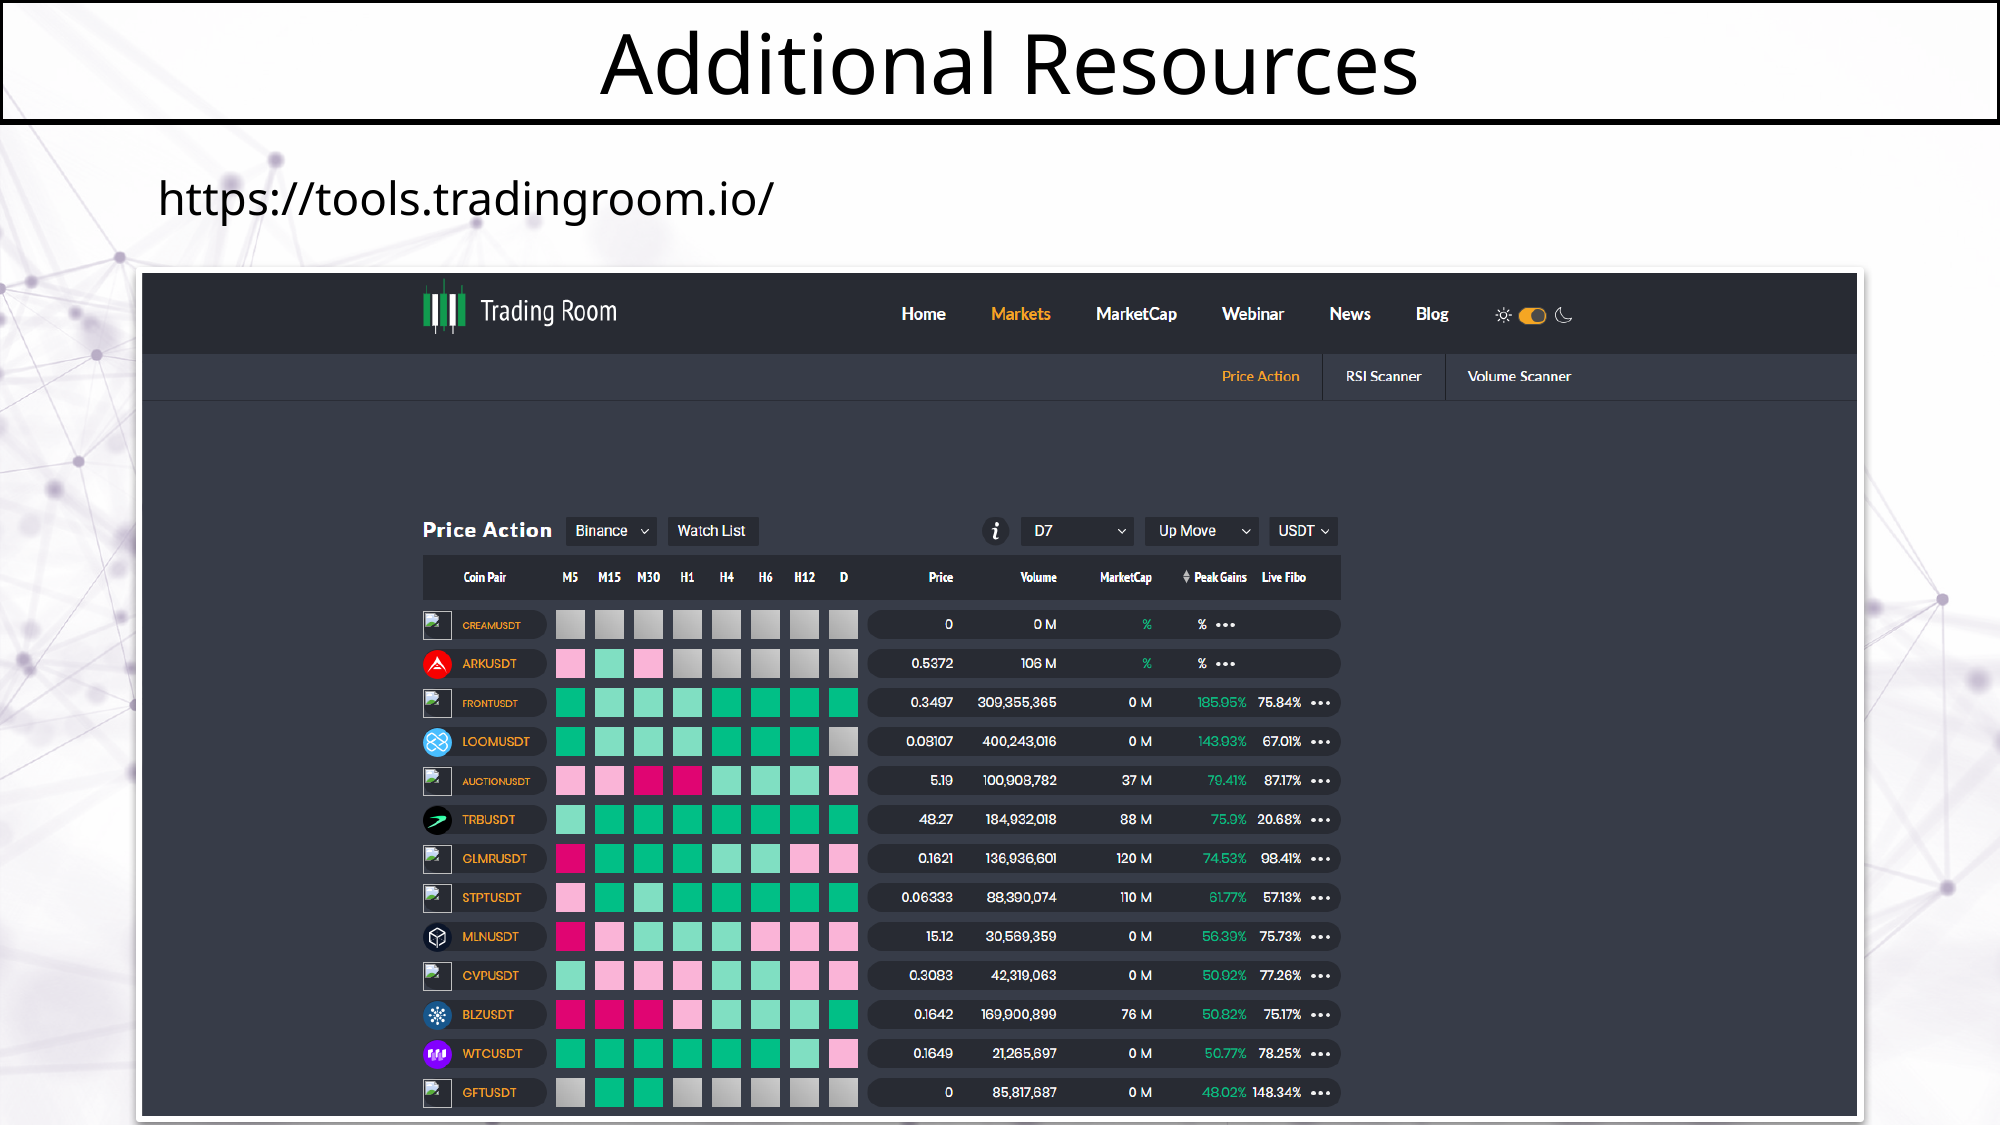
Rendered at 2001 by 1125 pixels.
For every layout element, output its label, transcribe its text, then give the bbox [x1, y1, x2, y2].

text_box https://tools.tradingroom.io/ [142, 154, 1061, 240]
title Additional Resources [0, 0, 2000, 123]
picture [142, 272, 1858, 1117]
